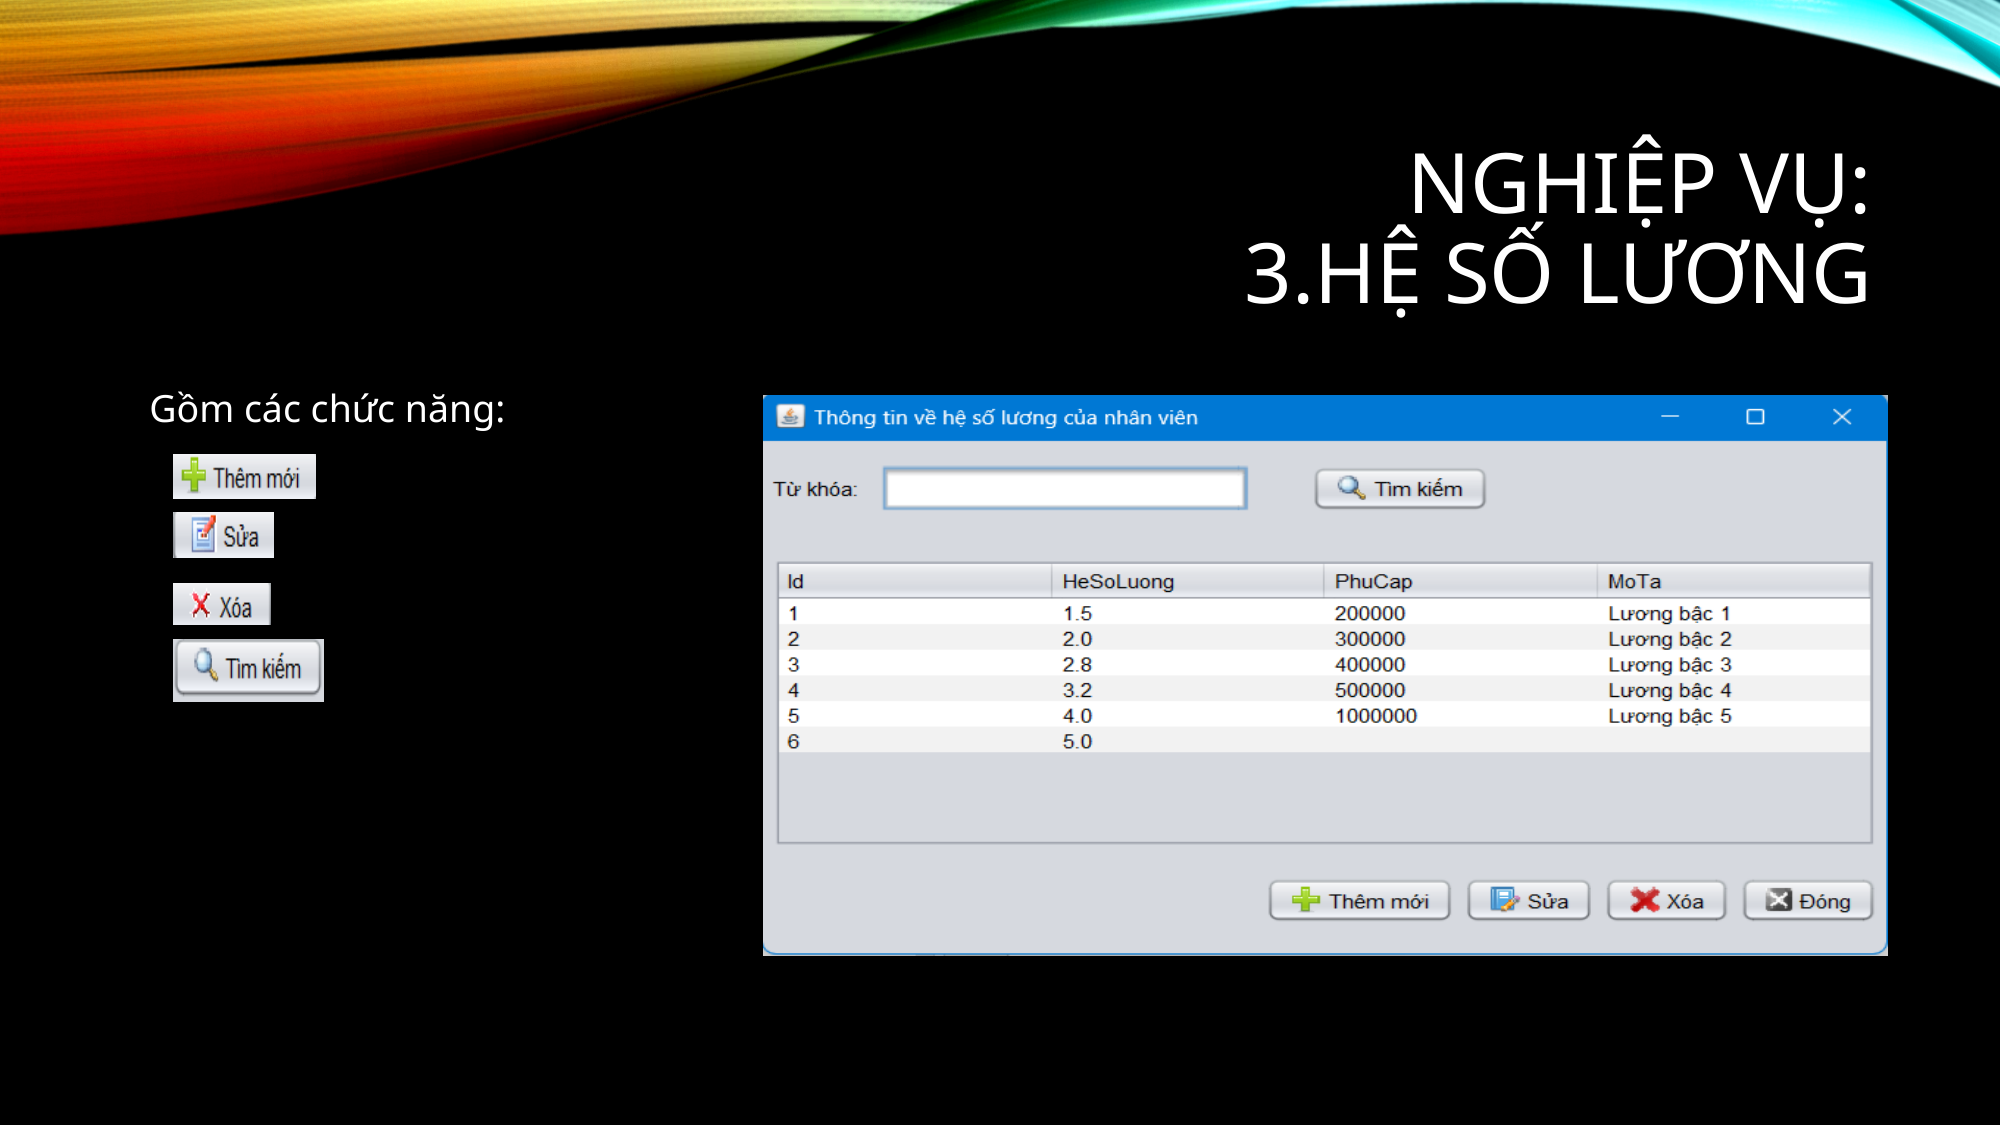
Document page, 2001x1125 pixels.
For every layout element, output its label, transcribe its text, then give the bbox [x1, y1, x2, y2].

picture [0, 0, 2000, 237]
picture [173, 583, 271, 625]
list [763, 395, 1888, 957]
picture [173, 512, 275, 558]
picture [173, 638, 325, 702]
title Nghiệp vụ: 3.hệ số lương [474, 125, 1888, 338]
picture [173, 454, 316, 500]
text_box Gồm các chức năng: [134, 378, 1135, 438]
